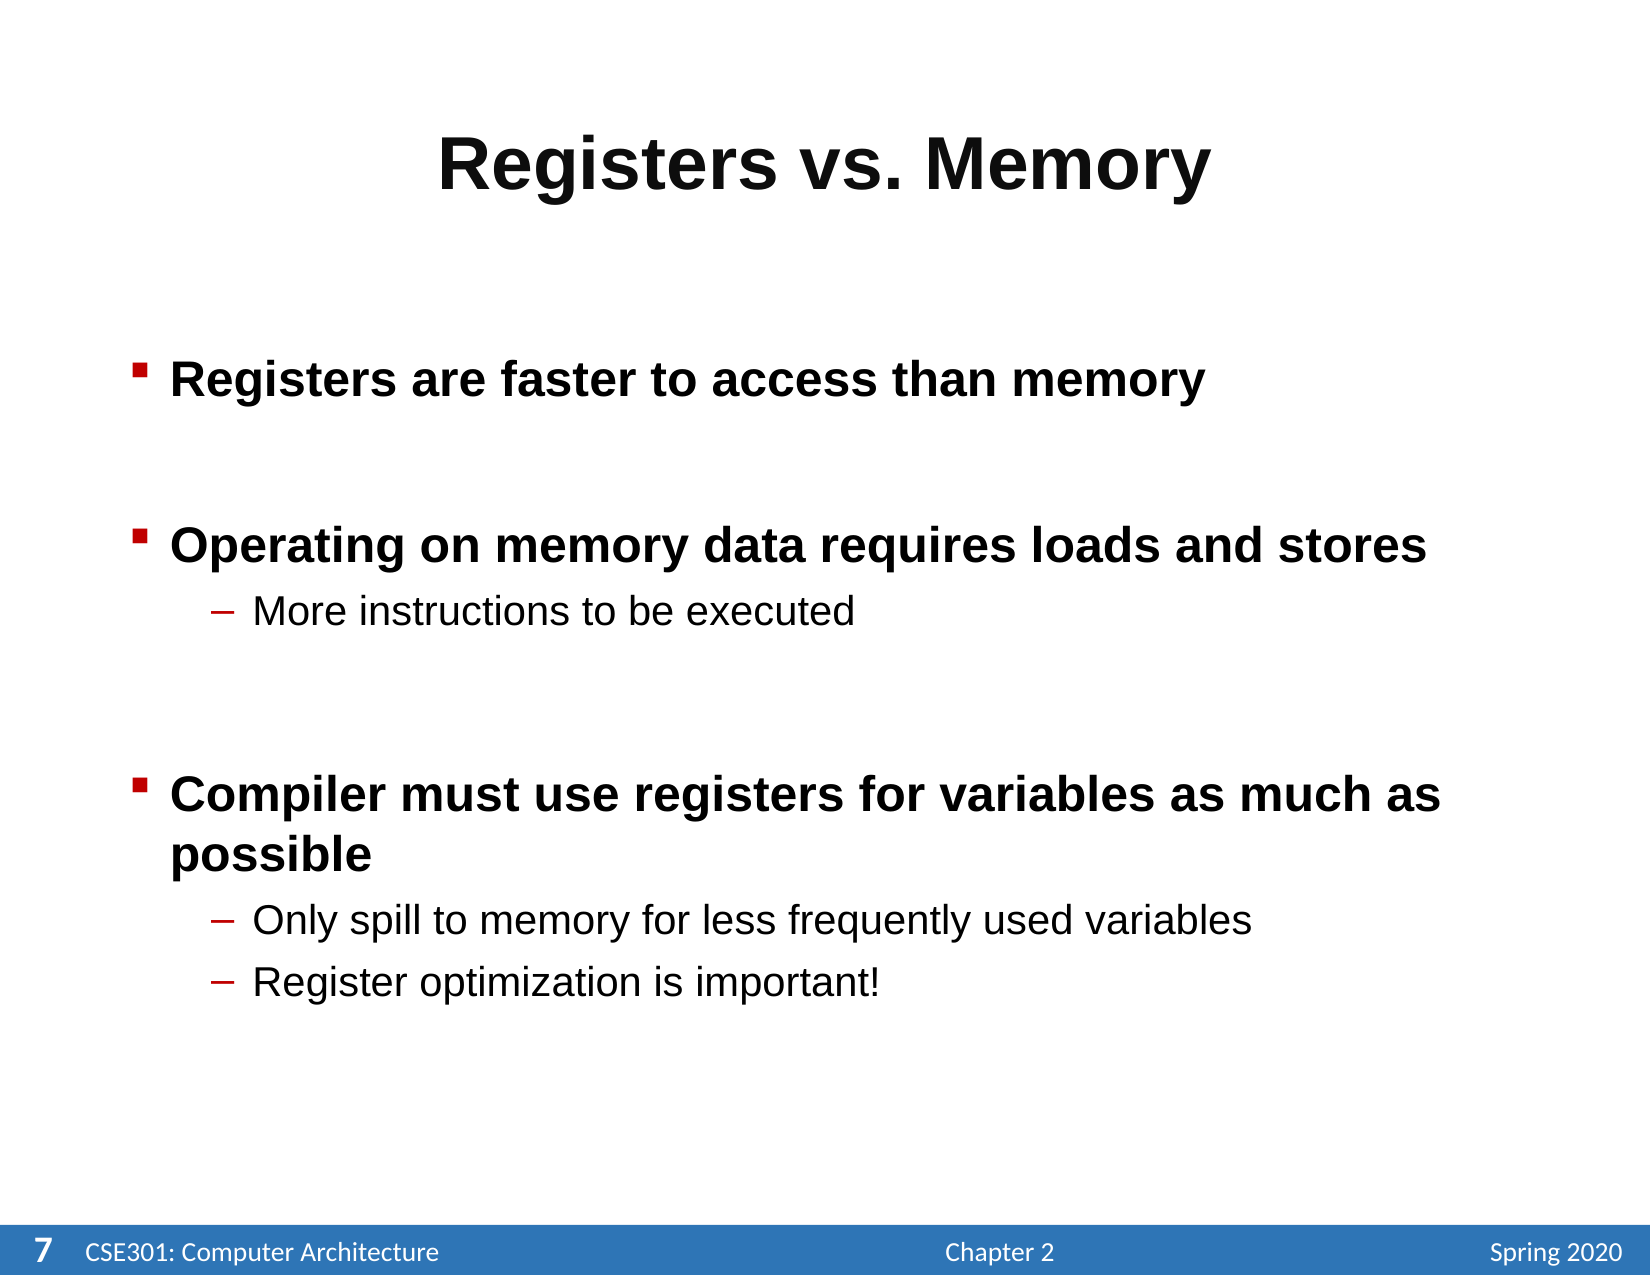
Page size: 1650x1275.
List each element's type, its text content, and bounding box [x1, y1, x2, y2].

list Registers are faster to access than memory Operating on memory data requires loads and stores More instructions to be executed Compiler must use registers for variables as much as possible Only spill to memory for less frequently used variables Register optimization is important! [113, 339, 1537, 1149]
title Registers vs. Memory [113, 67, 1537, 263]
